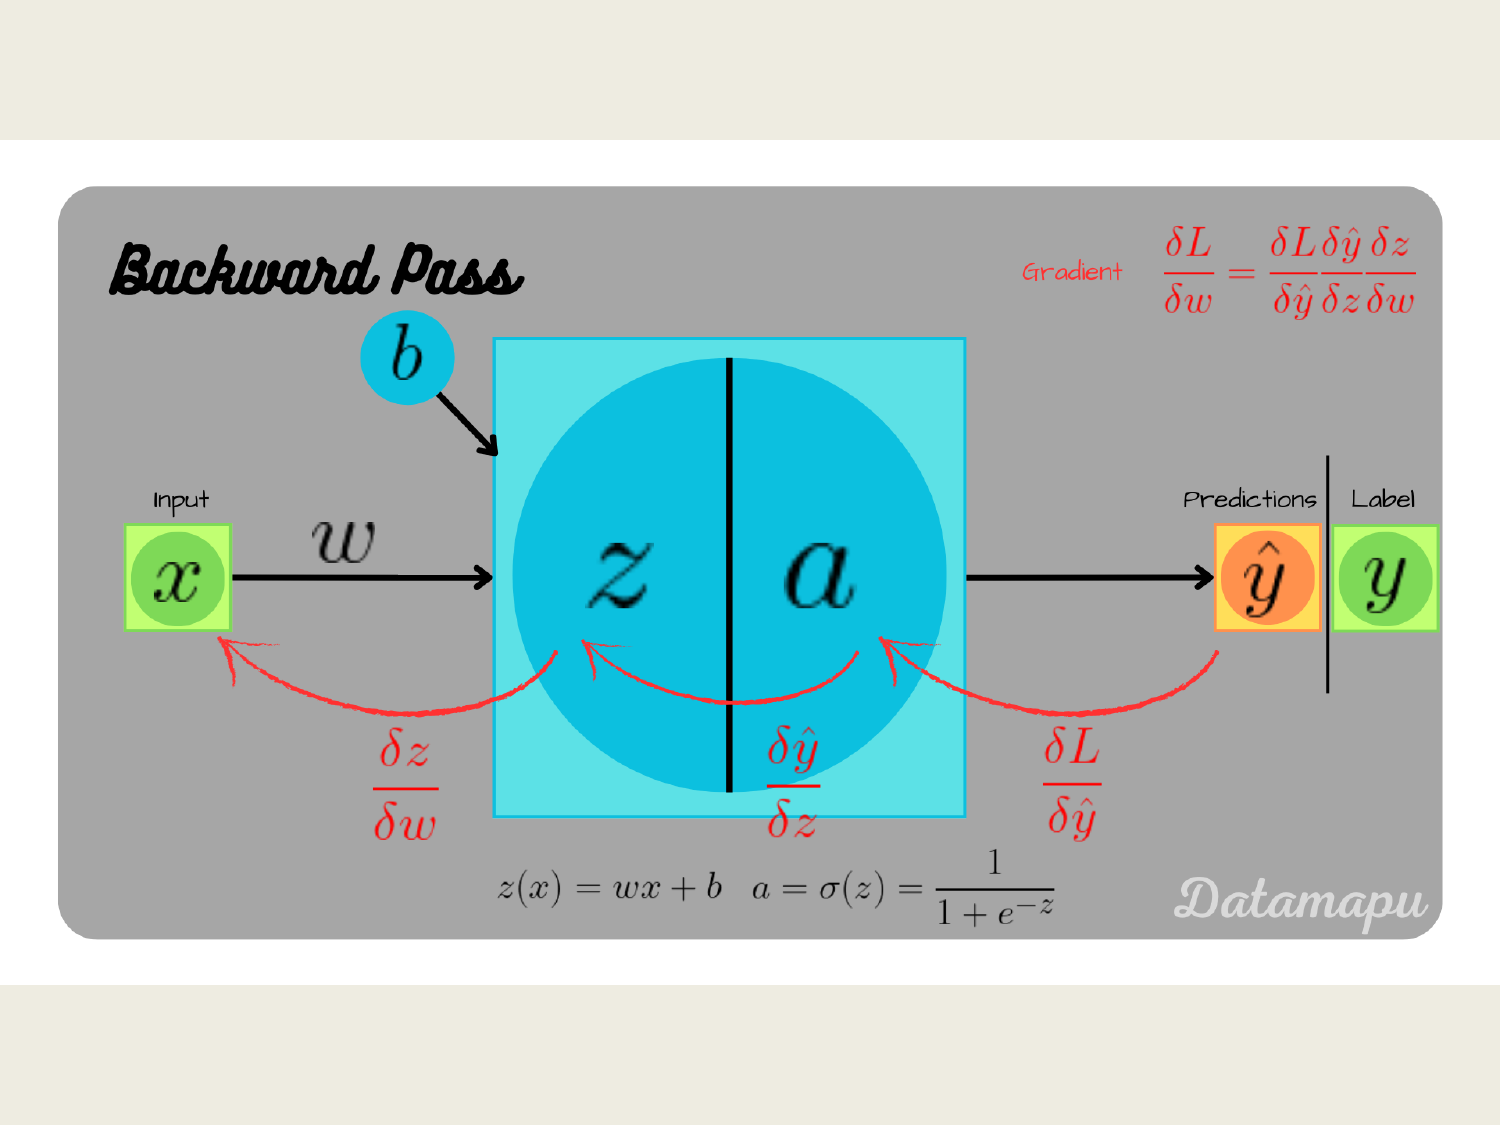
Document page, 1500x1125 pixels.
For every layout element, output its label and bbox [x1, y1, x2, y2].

picture [0, 140, 1500, 985]
